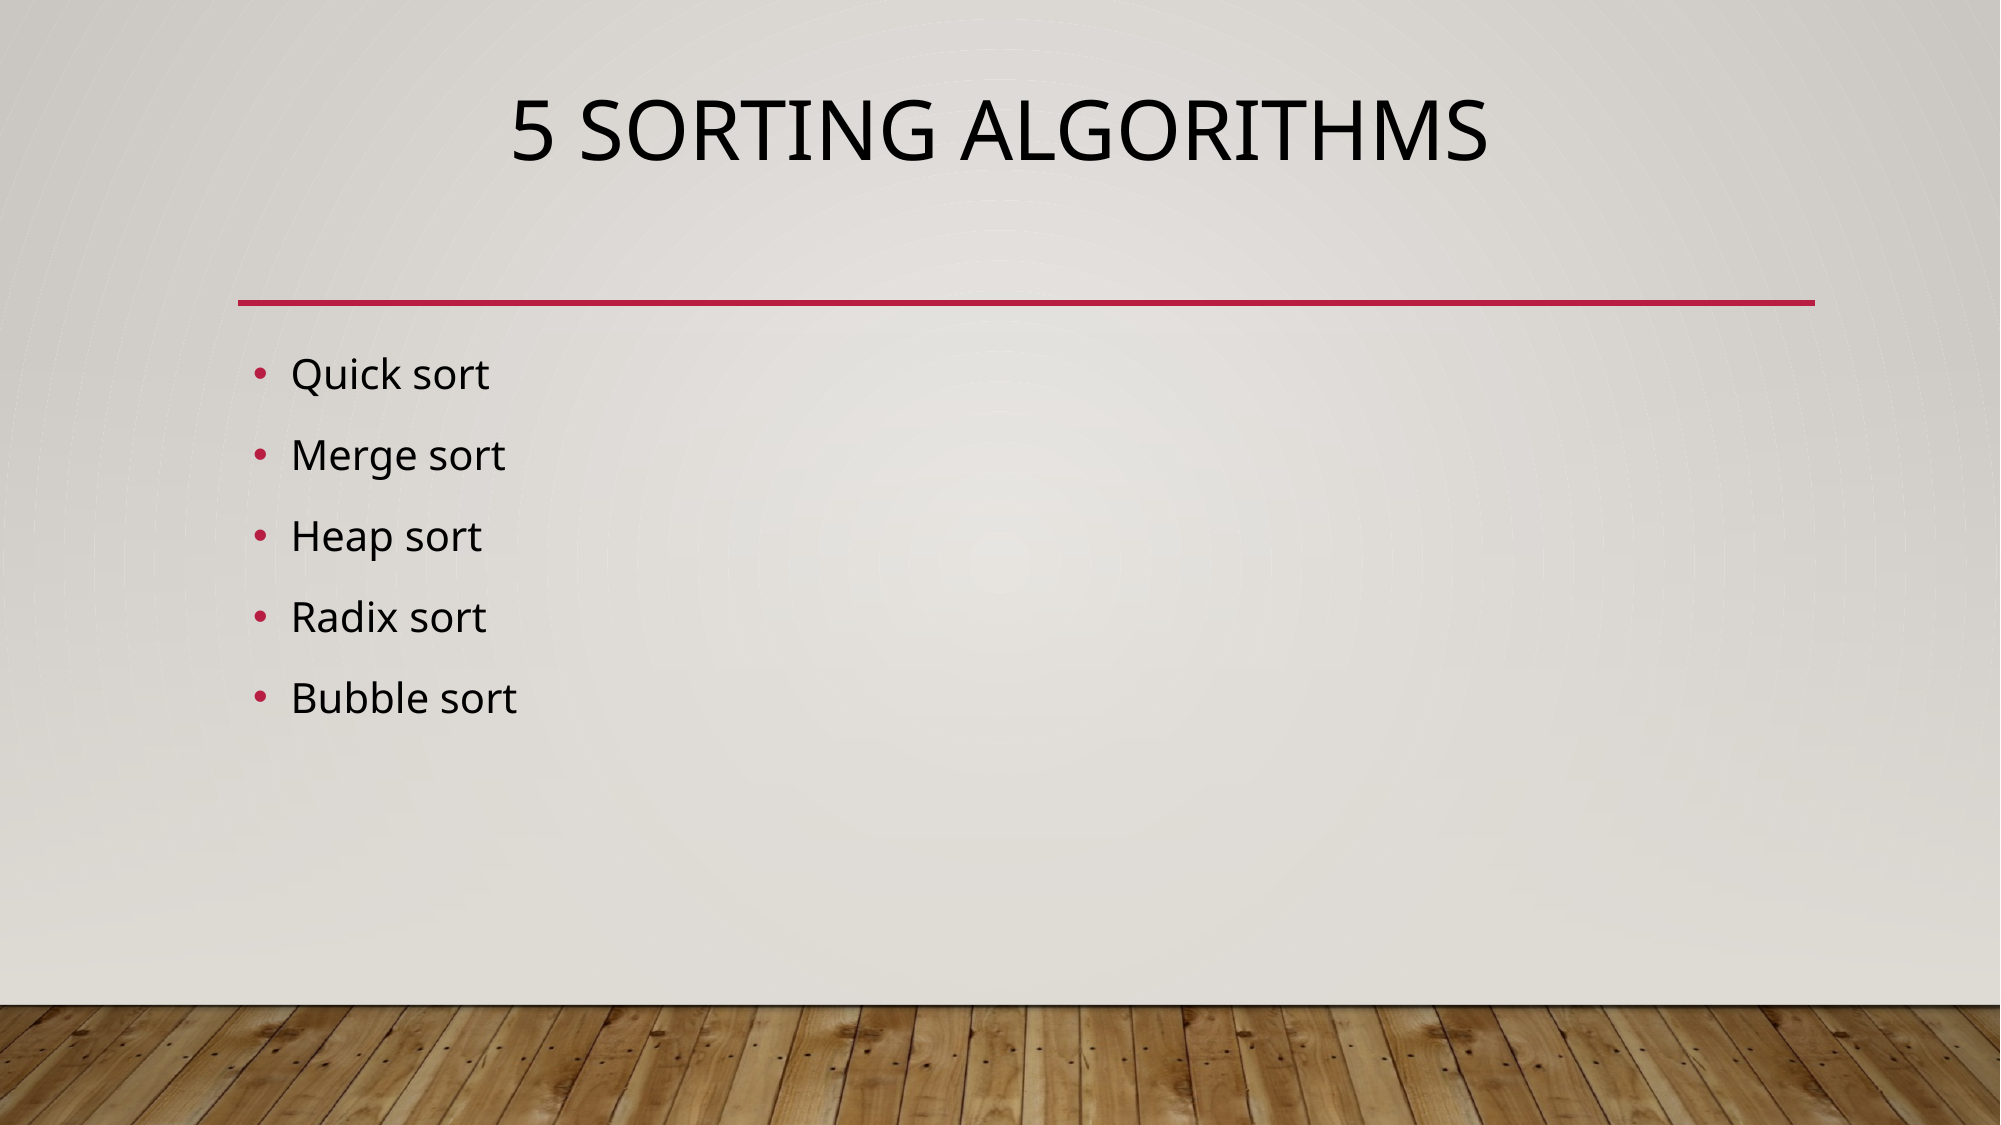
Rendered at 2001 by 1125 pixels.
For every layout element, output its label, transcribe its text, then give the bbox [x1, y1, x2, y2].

title 5 sorting algorithms [137, 81, 1863, 187]
list Quick sort Merge sort Heap sort Radix sort Bubble sort [238, 330, 1814, 897]
picture [0, 1005, 2000, 1125]
